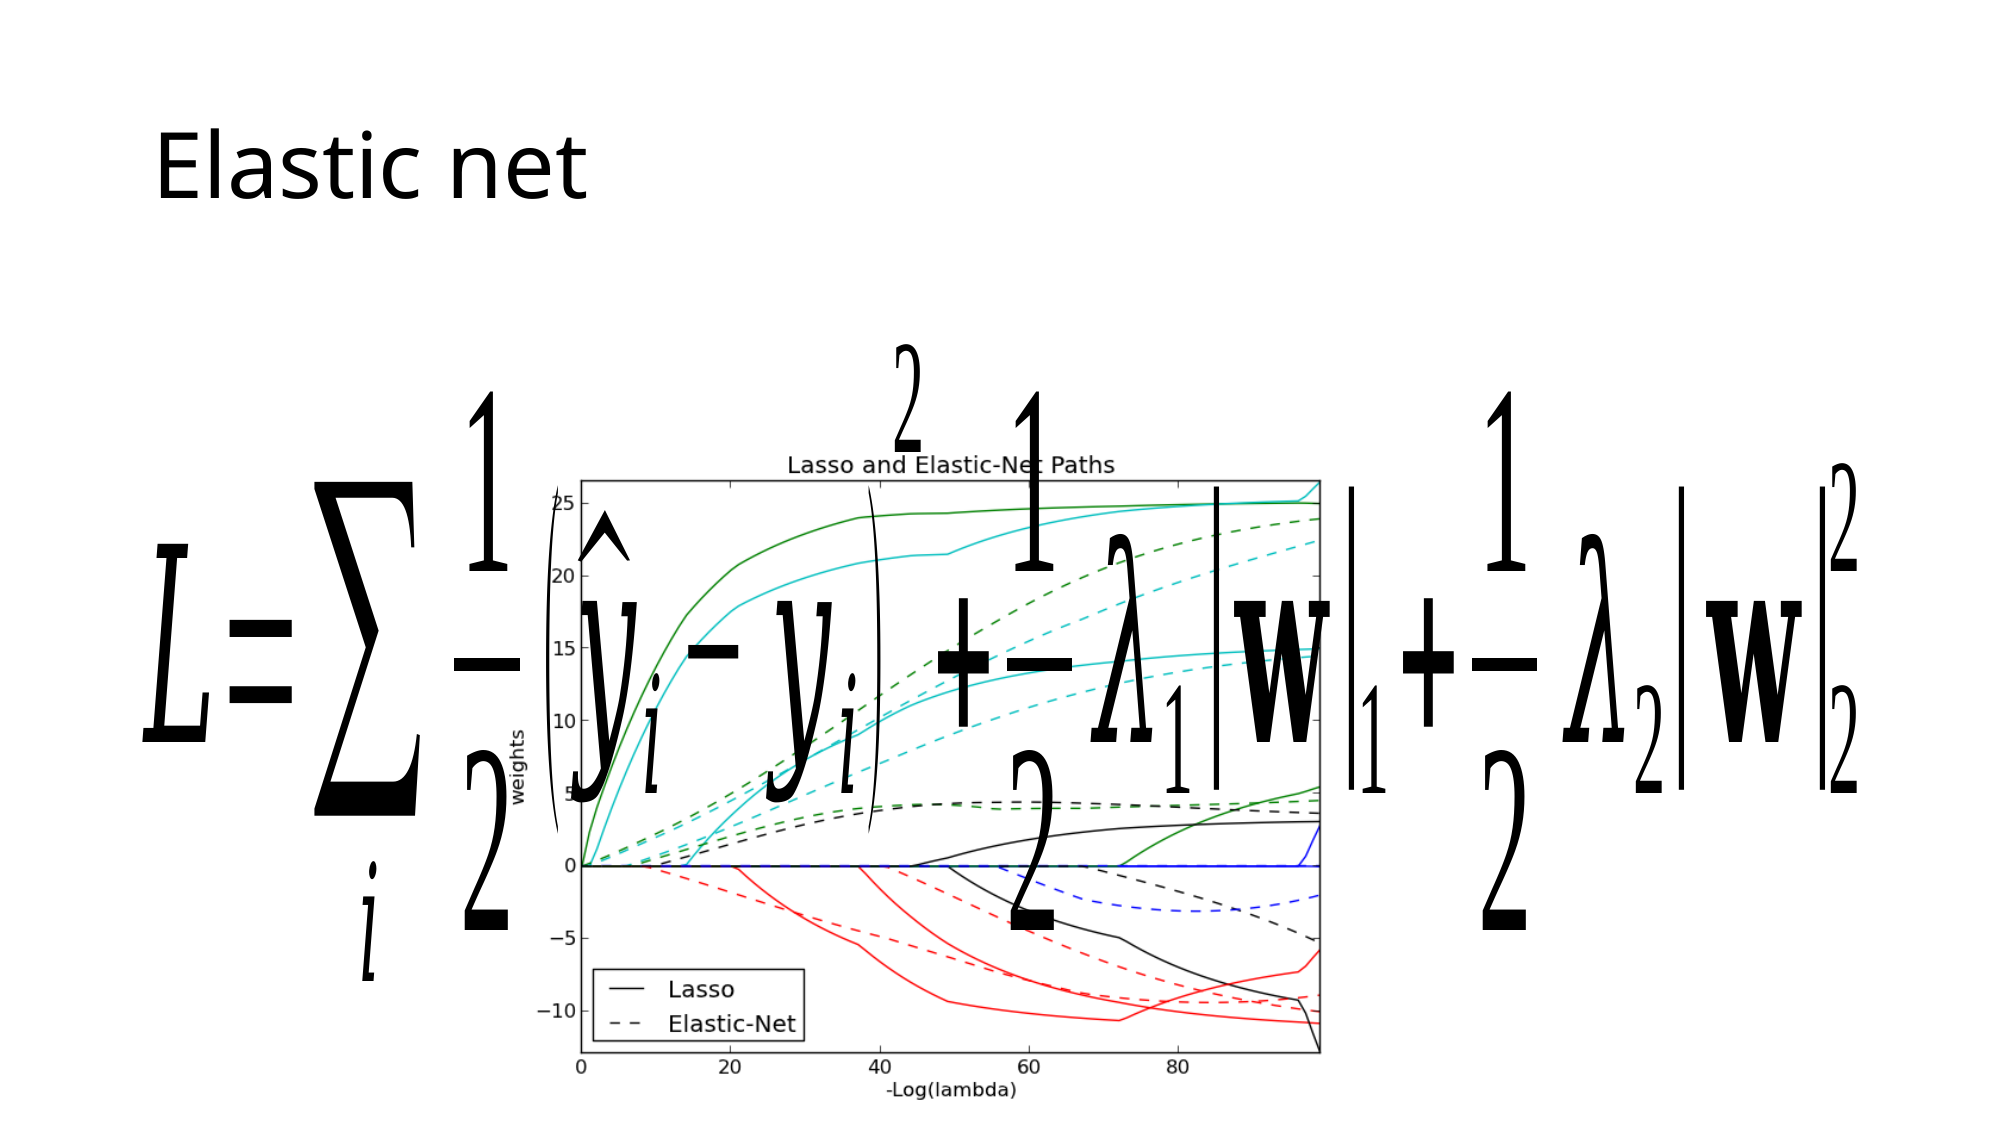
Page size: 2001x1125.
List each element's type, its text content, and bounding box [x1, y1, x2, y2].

picture [463, 410, 1416, 1125]
title Elastic net [137, 59, 1863, 278]
